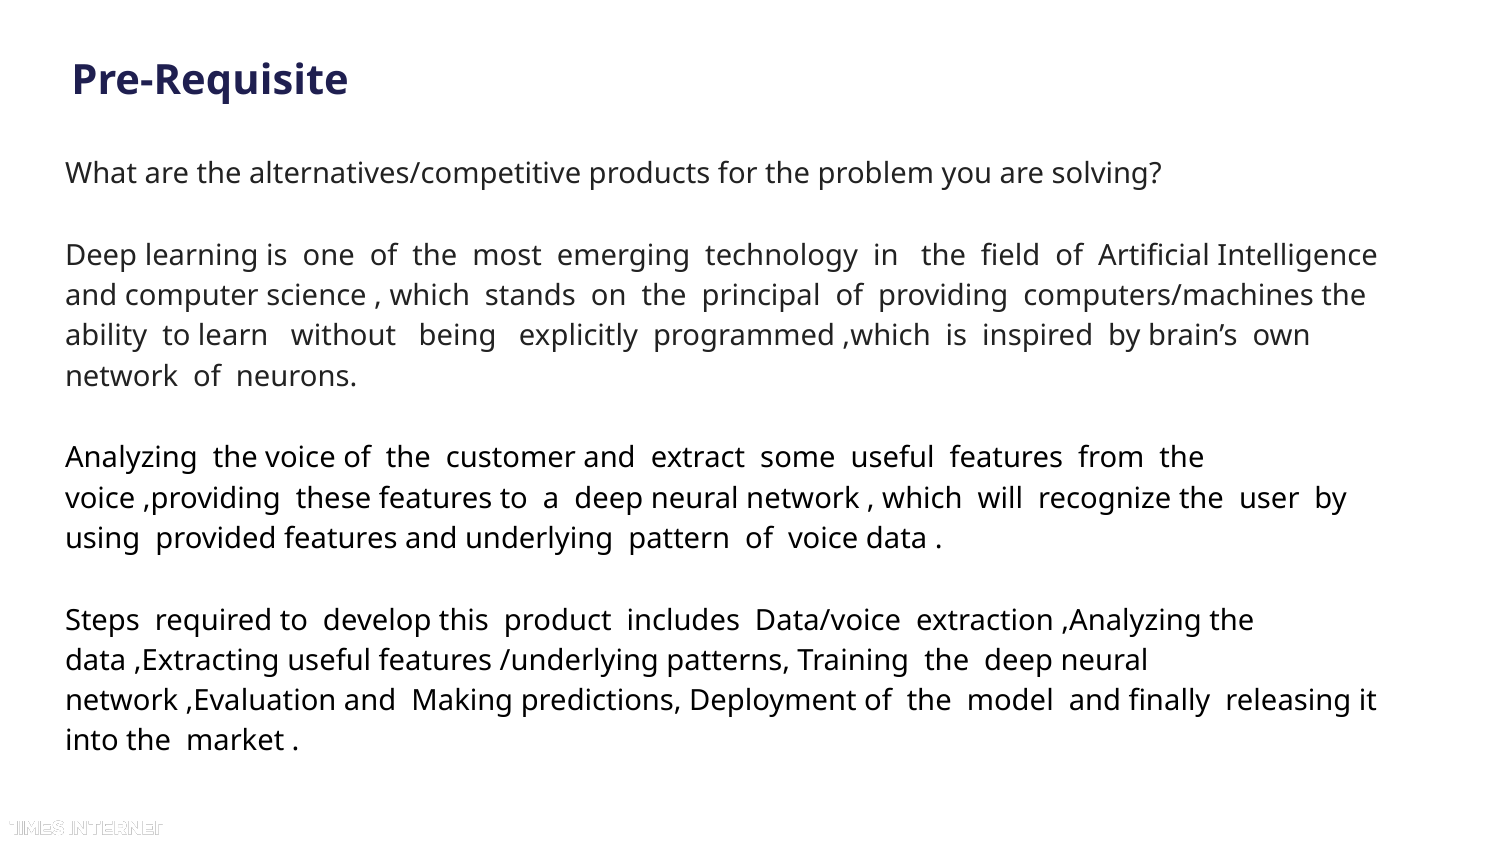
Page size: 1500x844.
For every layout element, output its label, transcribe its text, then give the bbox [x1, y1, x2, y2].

title Pre-Requisite [56, 37, 1415, 133]
picture [8, 818, 164, 837]
text_box What are the alternatives/competitive products for the problem you are solving? Deep learning is one of the most emerging technology in the field of Artificial Intelligence and computer science , which stands on the principal of providing computers/machines the ability to learn without being explicitly programmed ,which is inspired by brain’s own network of neurons. Analyzing the voice of the customer and extract some useful features from the voice ,providing these features to a deep neural network , which will recognize the user by using provided features and underlying pattern of voice data . Steps required to develop this product includes Data/voice extraction ,Analyzing the data ,Extracting useful features /underlying patterns, Training the deep neural network ,Evaluation and Making predictions, Deployment of the model and finally releasing it into the market . [50, 134, 1402, 785]
